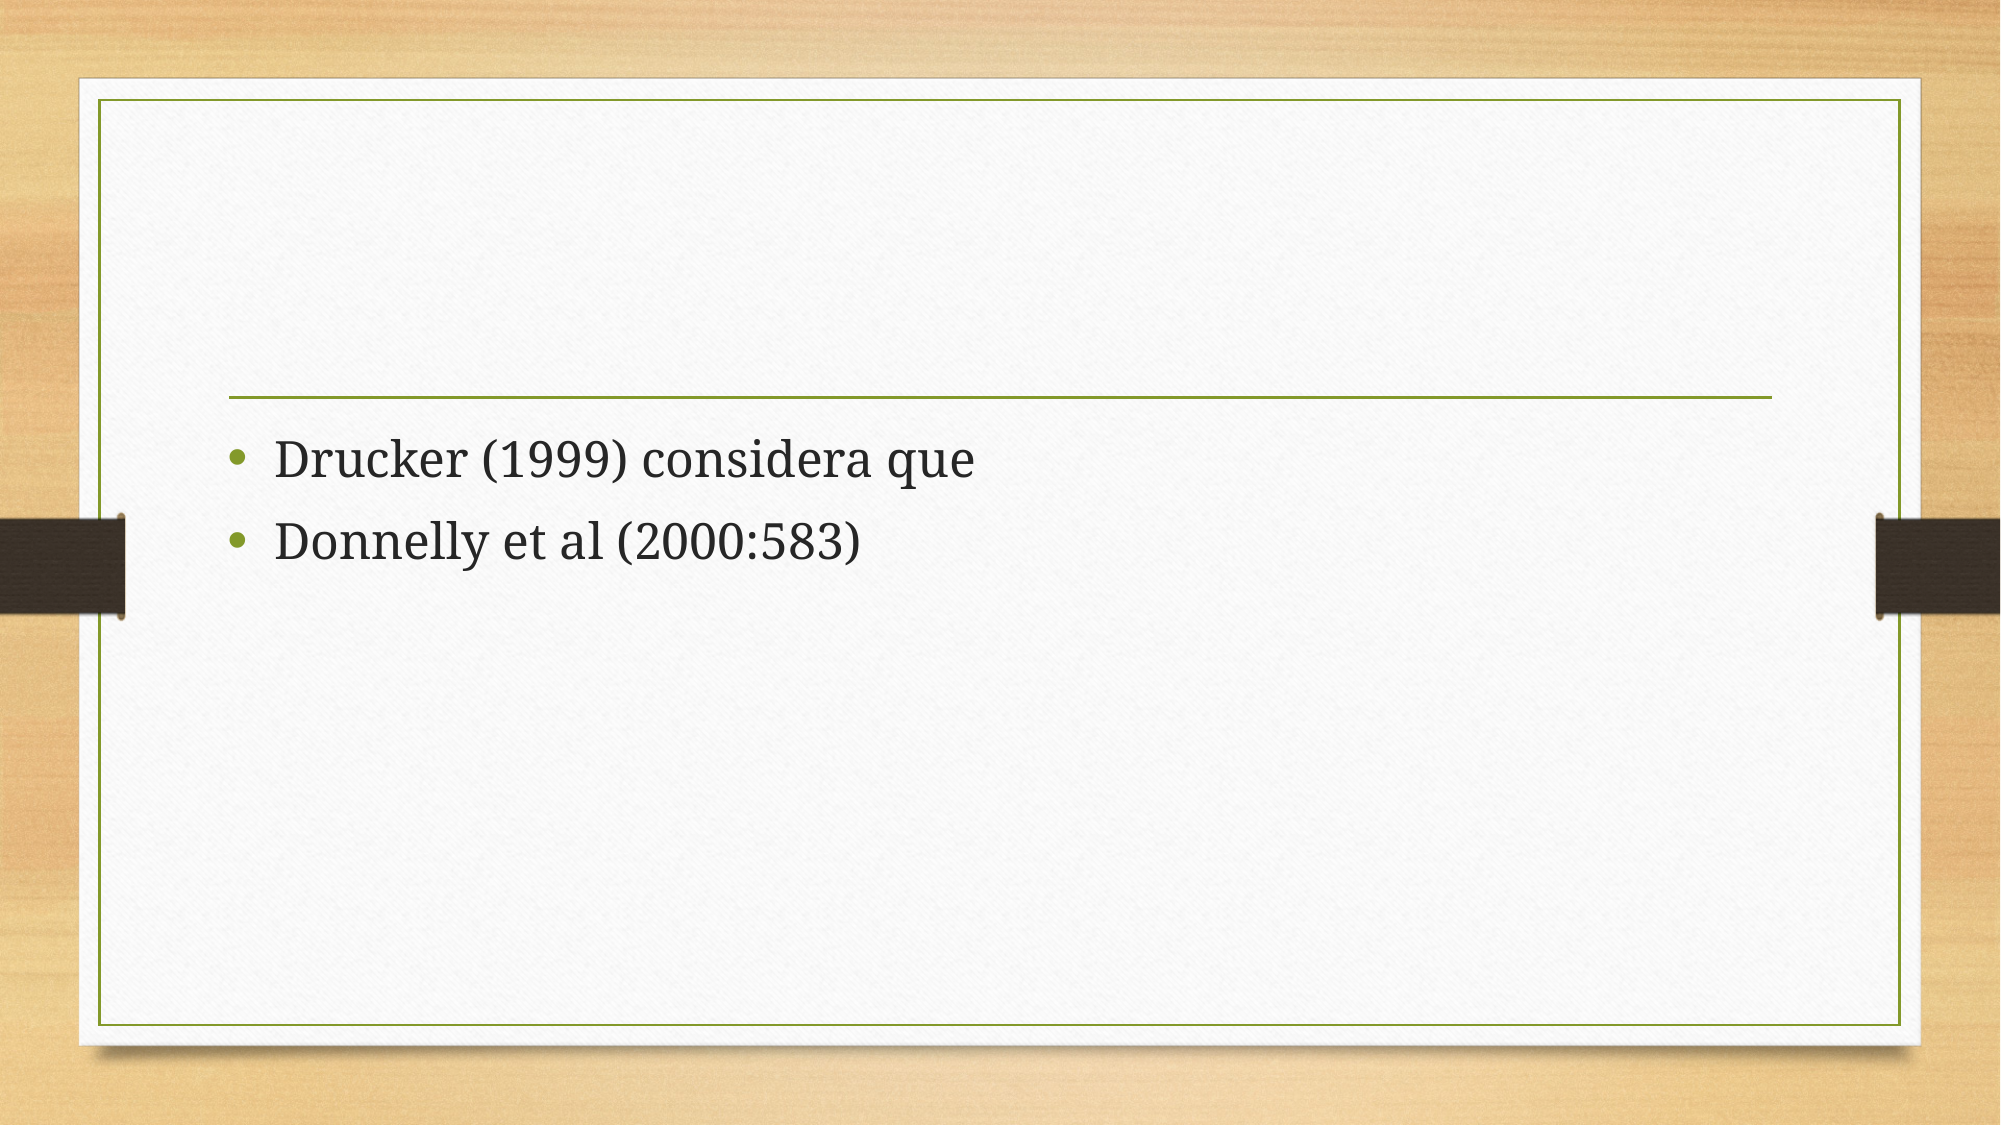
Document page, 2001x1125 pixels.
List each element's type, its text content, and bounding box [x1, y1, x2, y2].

picture [0, 0, 2001, 1125]
list Drucker (1999) considera que Donnelly et al (2000:583) [212, 419, 1788, 964]
